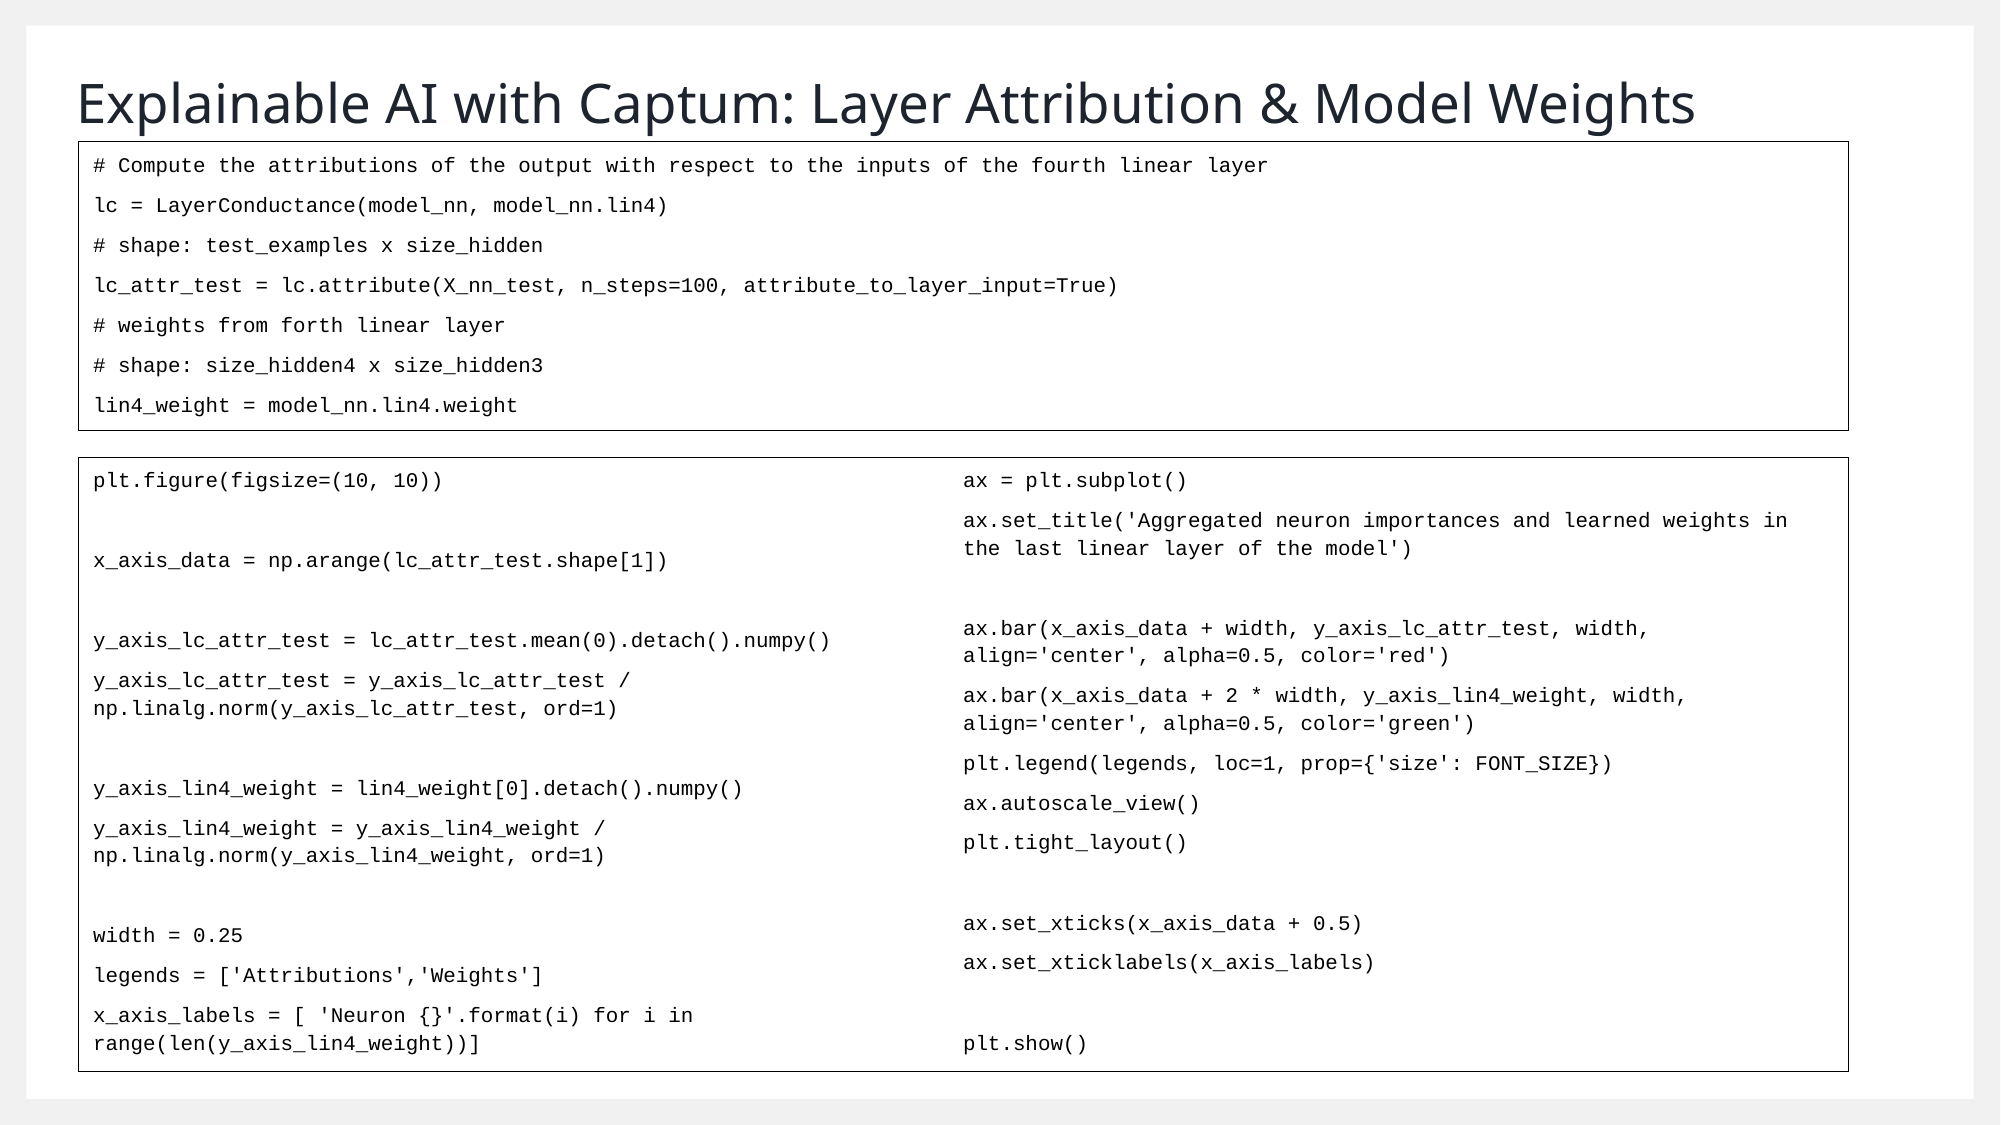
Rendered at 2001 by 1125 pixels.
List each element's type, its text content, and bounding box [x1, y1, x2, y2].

text_box plt.figure(figsize=(10, 10)) x_axis_data = np.arange(lc_attr_test.shape[1]) y_axis_lc_attr_test = lc_attr_test.mean(0).detach().numpy() y_axis_lc_attr_test = y_axis_lc_attr_test / np.linalg.norm(y_axis_lc_attr_test, ord=1) y_axis_lin4_weight = lin4_weight[0].detach().numpy() y_axis_lin4_weight = y_axis_lin4_weight / np.linalg.norm(y_axis_lin4_weight, ord=1) width = 0.25 legends = ['Attributions','Weights'] x_axis_labels = [ 'Neuron {}'.format(i) for i in range(len(y_axis_lin4_weight))] ax = plt.subplot() ax.set_title('Aggregated neuron importances and learned weights in the last linear layer of the model') ax.bar(x_axis_data + width, y_axis_lc_attr_test, width, align='center', alpha=0.5, color='red') ax.bar(x_axis_data + 2 * width, y_axis_lin4_weight, width, align='center', alpha=0.5, color='green') plt.legend(legends, loc=1, prop={'size': FONT_SIZE}) ax.autoscale_view() plt.tight_layout() ax.set_xticks(x_axis_data + 0.5) ax.set_xticklabels(x_axis_labels) plt.show() [78, 457, 1849, 1072]
title Explainable AI with Captum: Layer Attribution & Model Weights [61, 53, 1849, 142]
text_box # Compute the attributions of the output with respect to the inputs of the fourth linear layer lc = LayerConductance(model_nn, model_nn.lin4) # shape: test_examples x size_hidden lc_attr_test = lc.attribute(X_nn_test, n_steps=100, attribute_to_layer_input=True) # weights from forth linear layer # shape: size_hidden4 x size_hidden3 lin4_weight = model_nn.lin4.weight [78, 141, 1849, 431]
